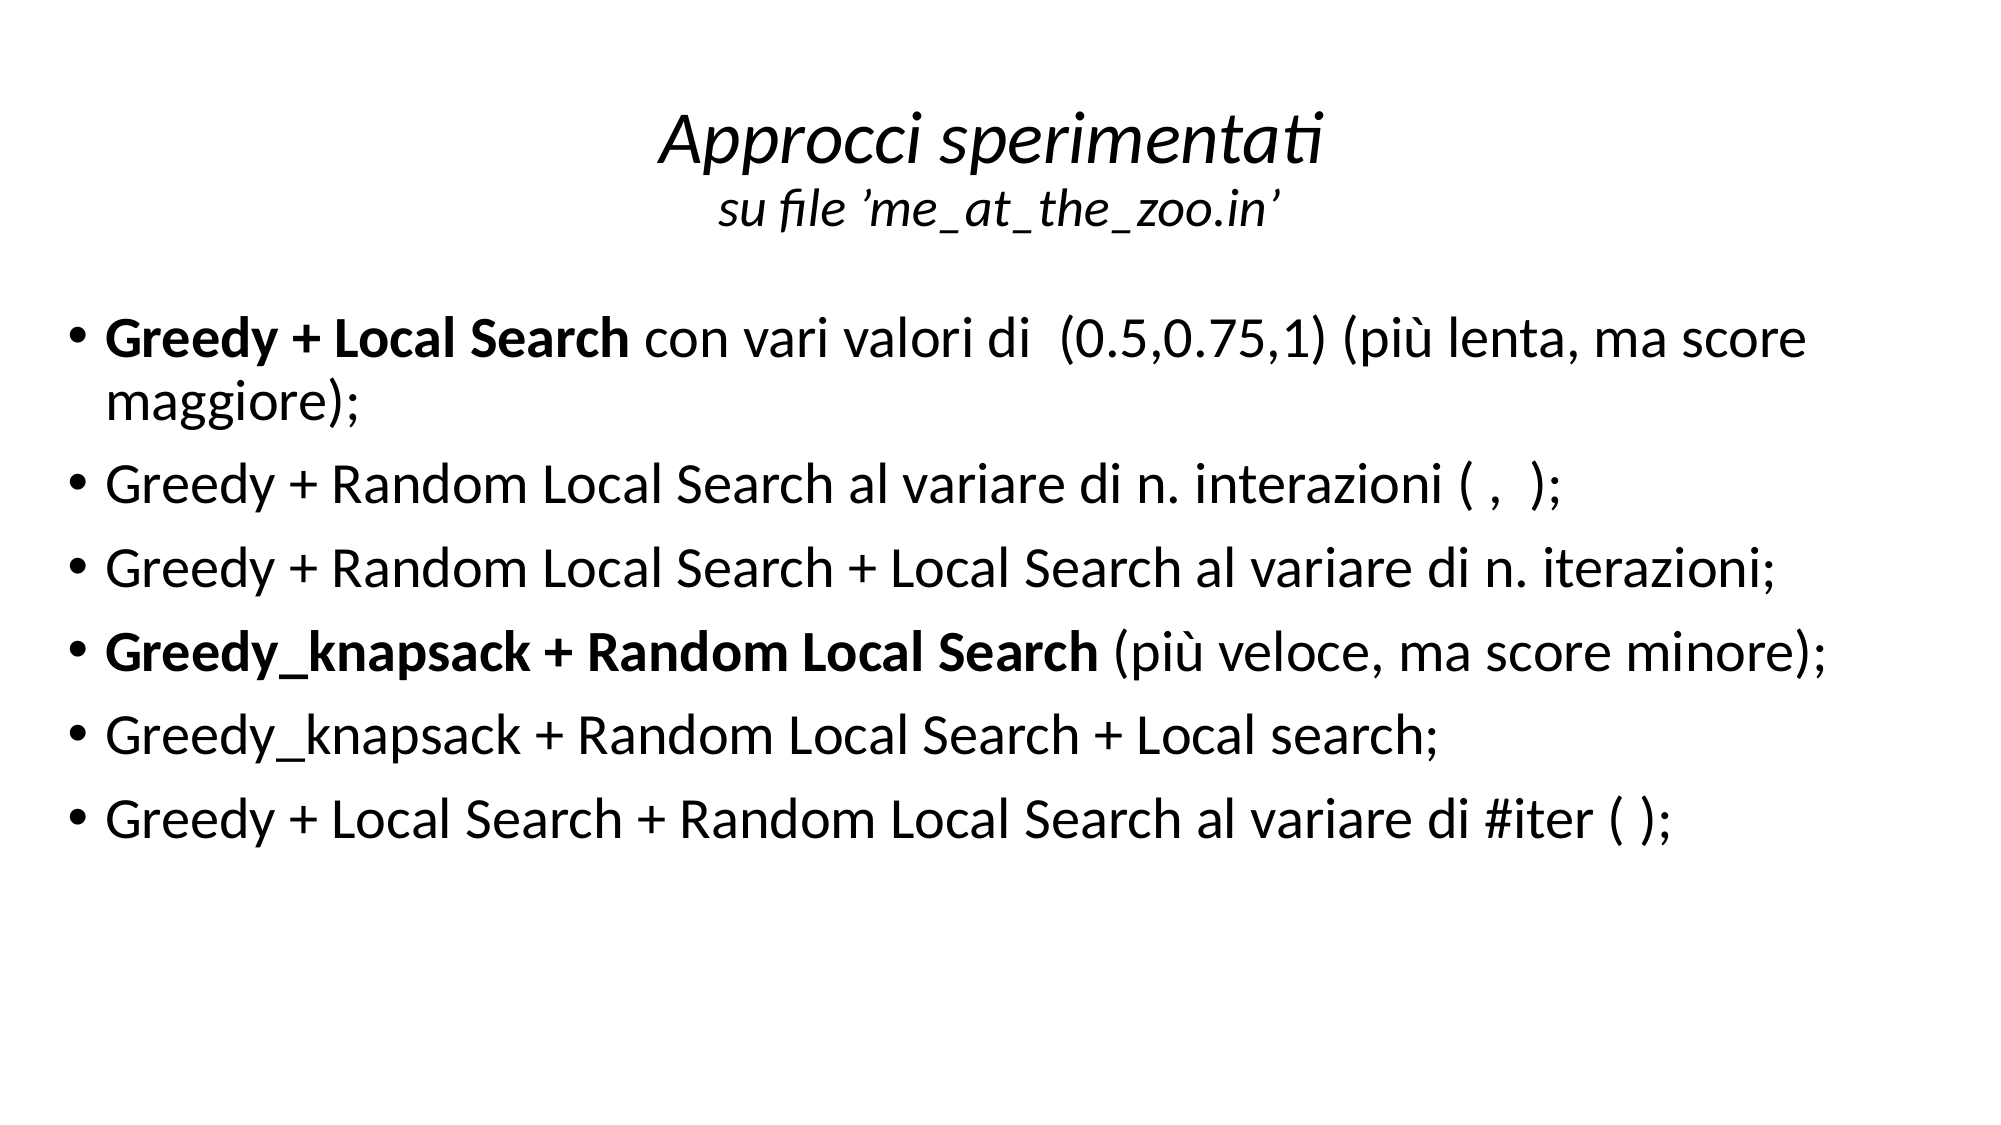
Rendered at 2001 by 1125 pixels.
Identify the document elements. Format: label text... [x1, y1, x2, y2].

title Approcci sperimentati su file ’me_at_the_zoo.in’ [137, 59, 1863, 278]
